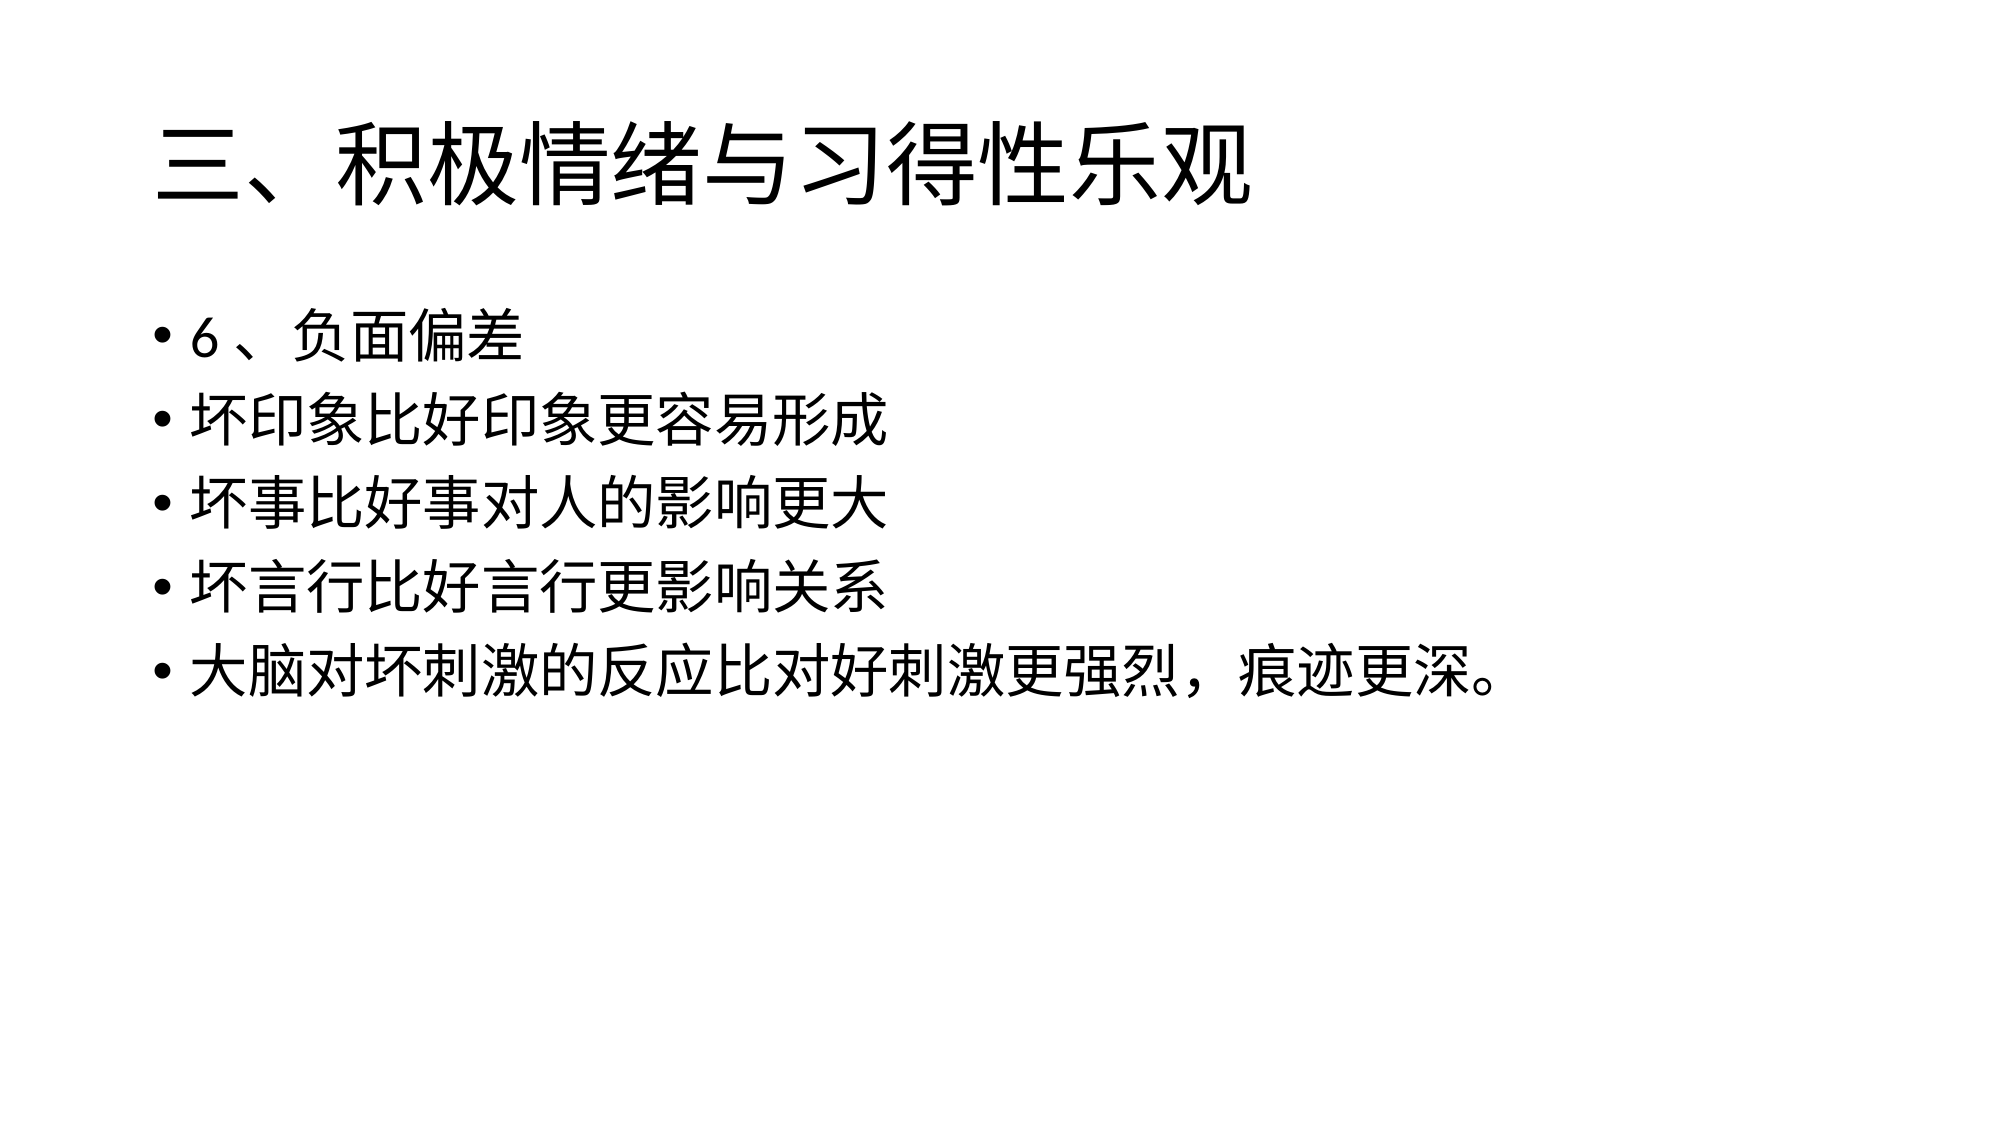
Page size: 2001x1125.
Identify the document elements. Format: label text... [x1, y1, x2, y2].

list 6、负面偏差 坏印象比好印象更容易形成 坏事比好事对人的影响更大 坏言行比好言行更影响关系 大脑对坏刺激的反应比对好刺激更强烈，痕迹更深。 [137, 299, 1863, 1014]
title 三、积极情绪与习得性乐观 [137, 59, 1863, 278]
